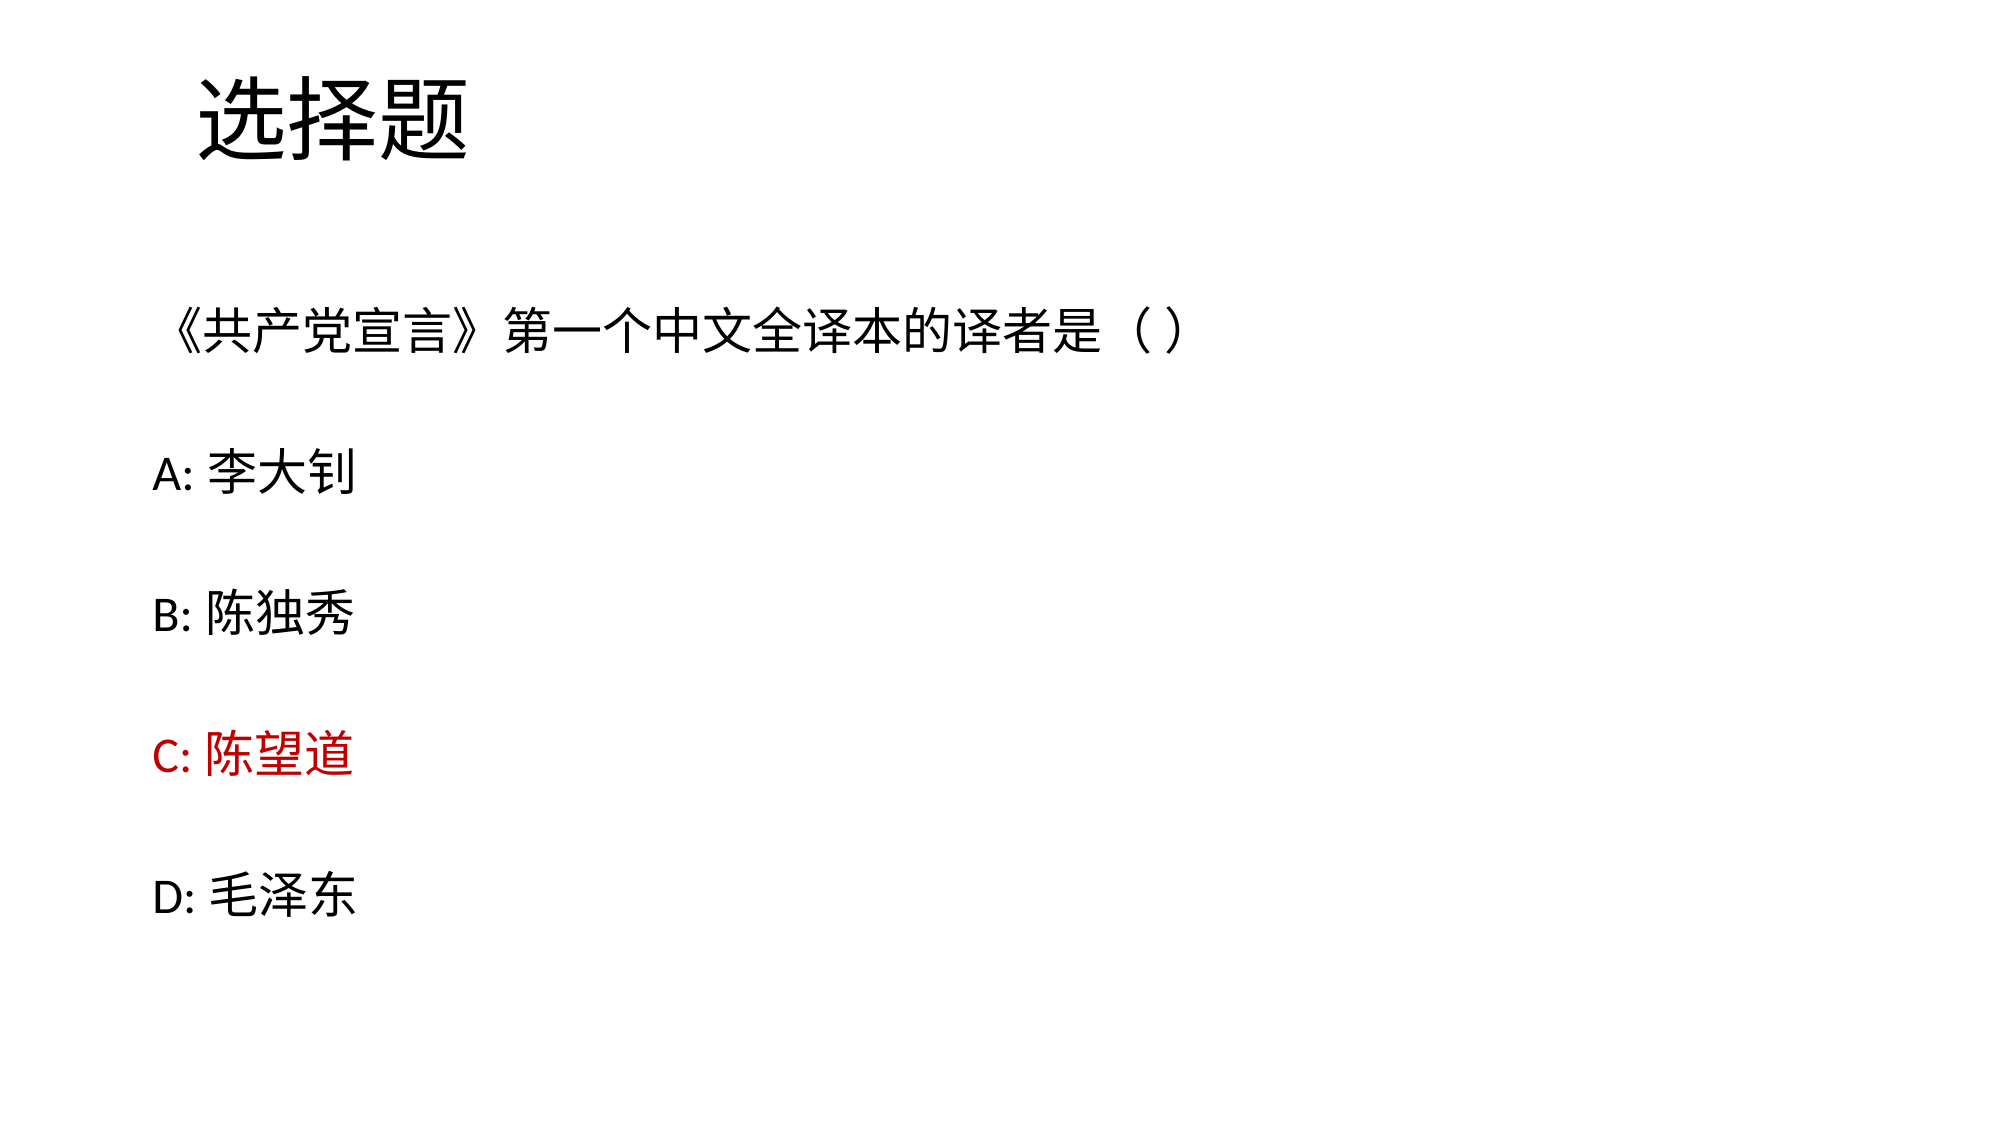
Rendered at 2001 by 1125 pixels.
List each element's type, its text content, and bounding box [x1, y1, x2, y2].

title 选择题 [137, 14, 1863, 232]
list 《共产党宣言》第一个中文全译本的译者是（ ） A:李大钊 B:陈独秀 C:陈望道 D:毛泽东 [137, 232, 1863, 1079]
